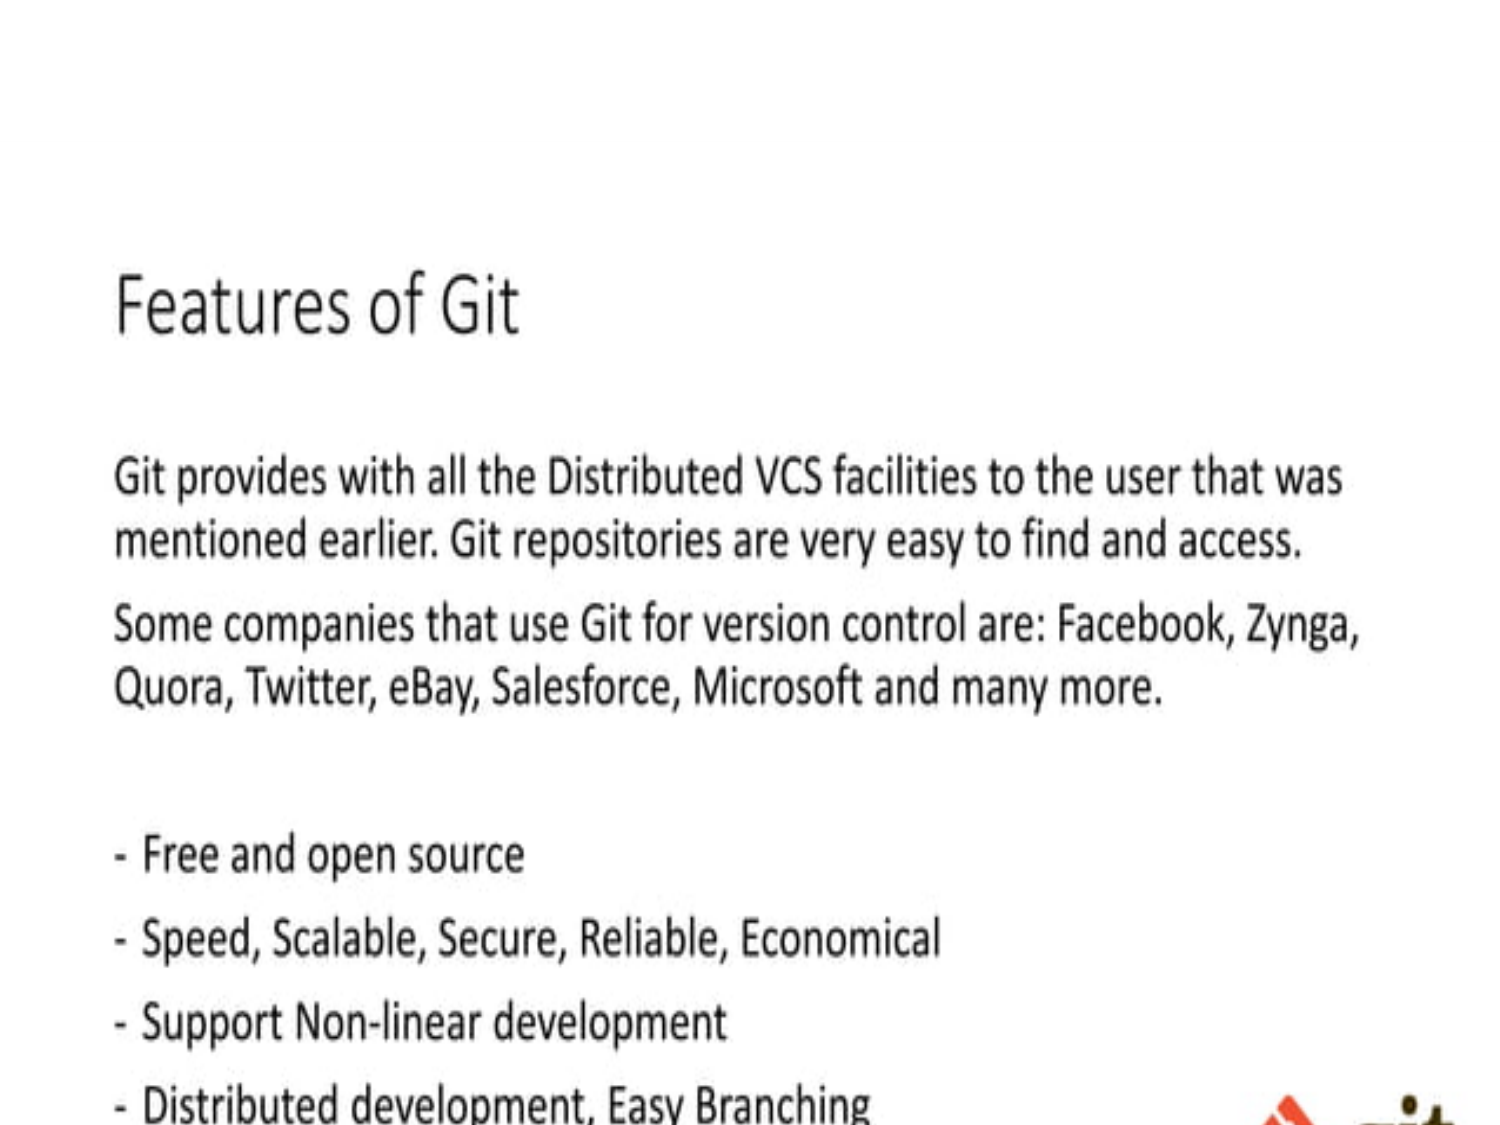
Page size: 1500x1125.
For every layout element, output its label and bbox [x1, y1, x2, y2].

picture [0, 139, 1500, 1125]
